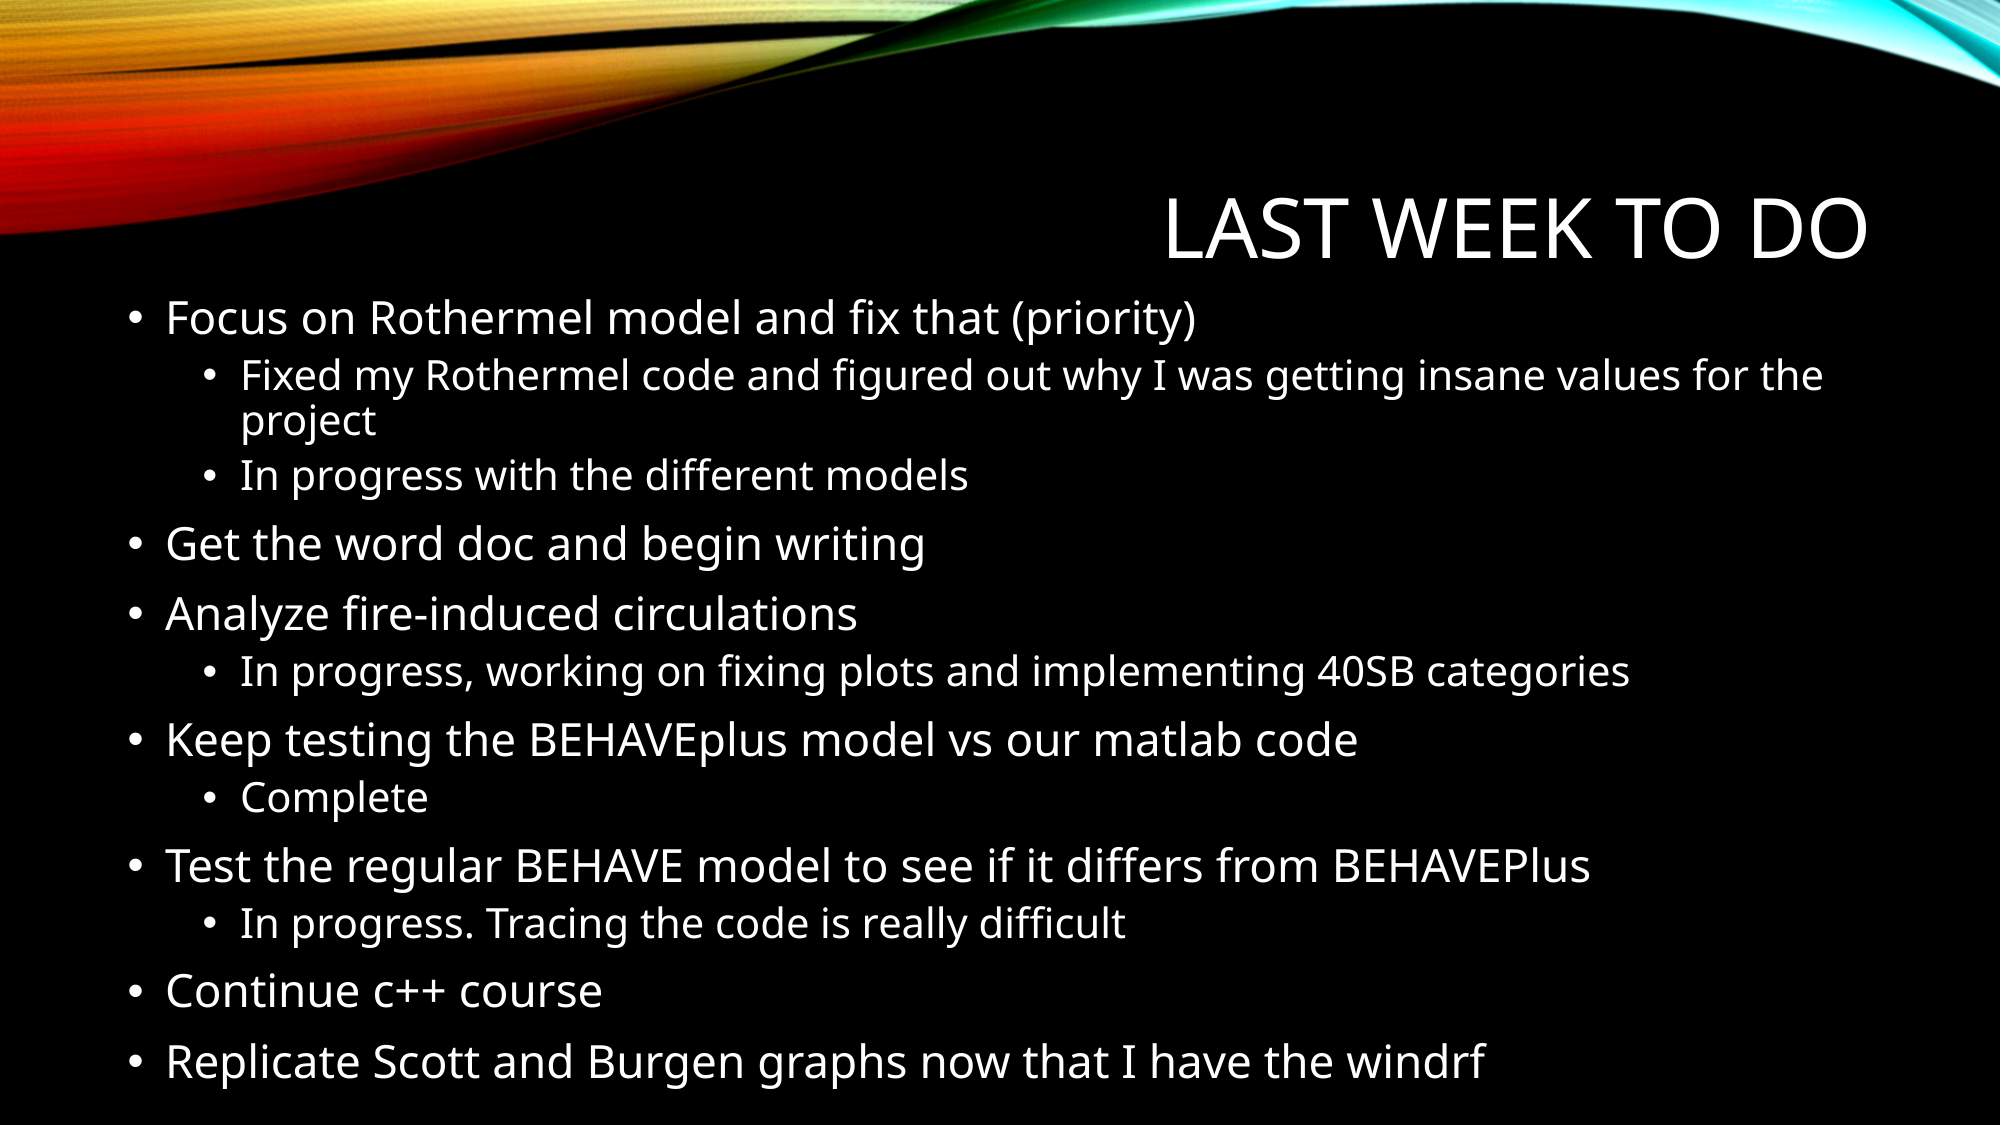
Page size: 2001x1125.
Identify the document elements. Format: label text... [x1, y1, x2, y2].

picture [0, 0, 2000, 237]
title Last week To do [474, 125, 1888, 287]
list Focus on Rothermel model and fix that (priority) Fixed my Rothermel code and figured out why I was getting insane values for the project In progress with the different models Get the word doc and begin writing Analyze fire-induced circulations In progress, working on fixing plots and implementing 40SB categories Keep testing the BEHAVEplus model vs our matlab code Complete Test the regular BEHAVE model to see if it differs from BEHAVEPlus In progress. Tracing the code is really difficult Continue c++ course Replicate Scott and Burgen graphs now that I have the windrf [112, 287, 1888, 1110]
